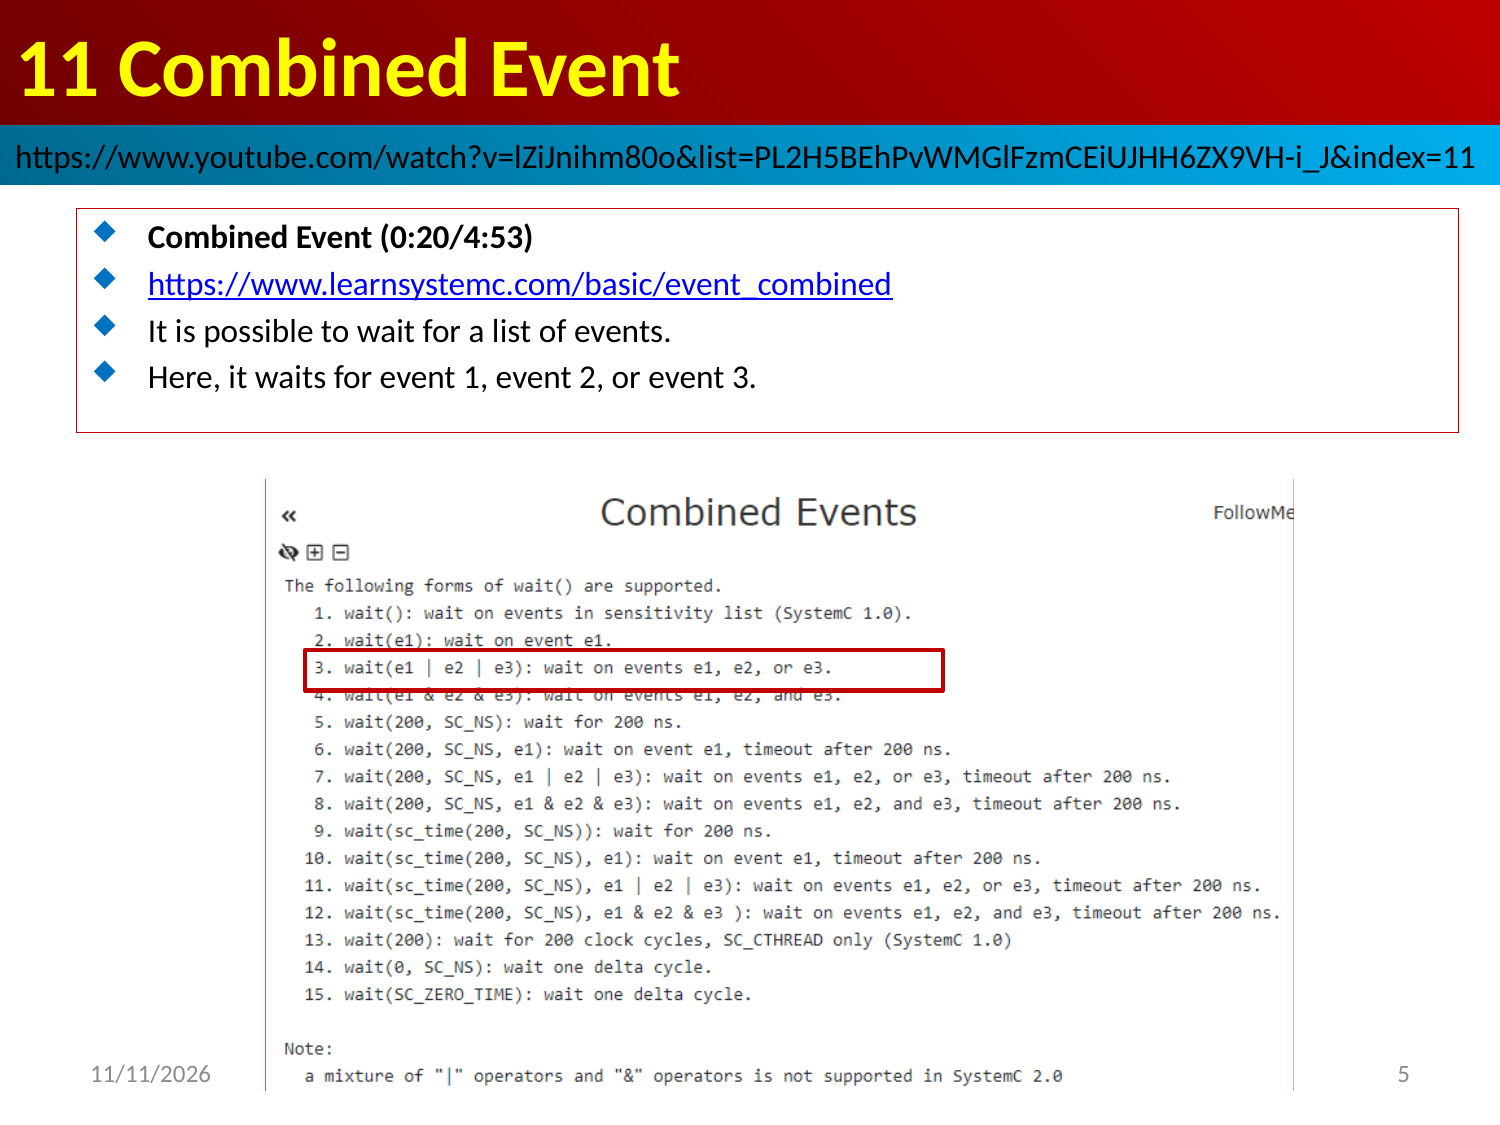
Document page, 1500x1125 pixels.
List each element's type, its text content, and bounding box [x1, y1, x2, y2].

title 11 Combined Event [0, 0, 1500, 125]
text_box https://www.youtube.com/watch?v=lZiJnihm80o&list=PL2H5BEhPvWMGlFzmCEiUJHH6ZX9VH-i_J&index=11 [0, 125, 1500, 185]
slide_number 5 [1074, 1042, 1425, 1103]
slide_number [75, 1042, 425, 1103]
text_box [265, 479, 1294, 1092]
subtitle Combined Event (0:20/4:53) https://www.learnsystemc.com/basic/event_combined It is possible to wait for a list of events. Here, it waits for event 1, event 2, or event 3. [76, 208, 1459, 433]
